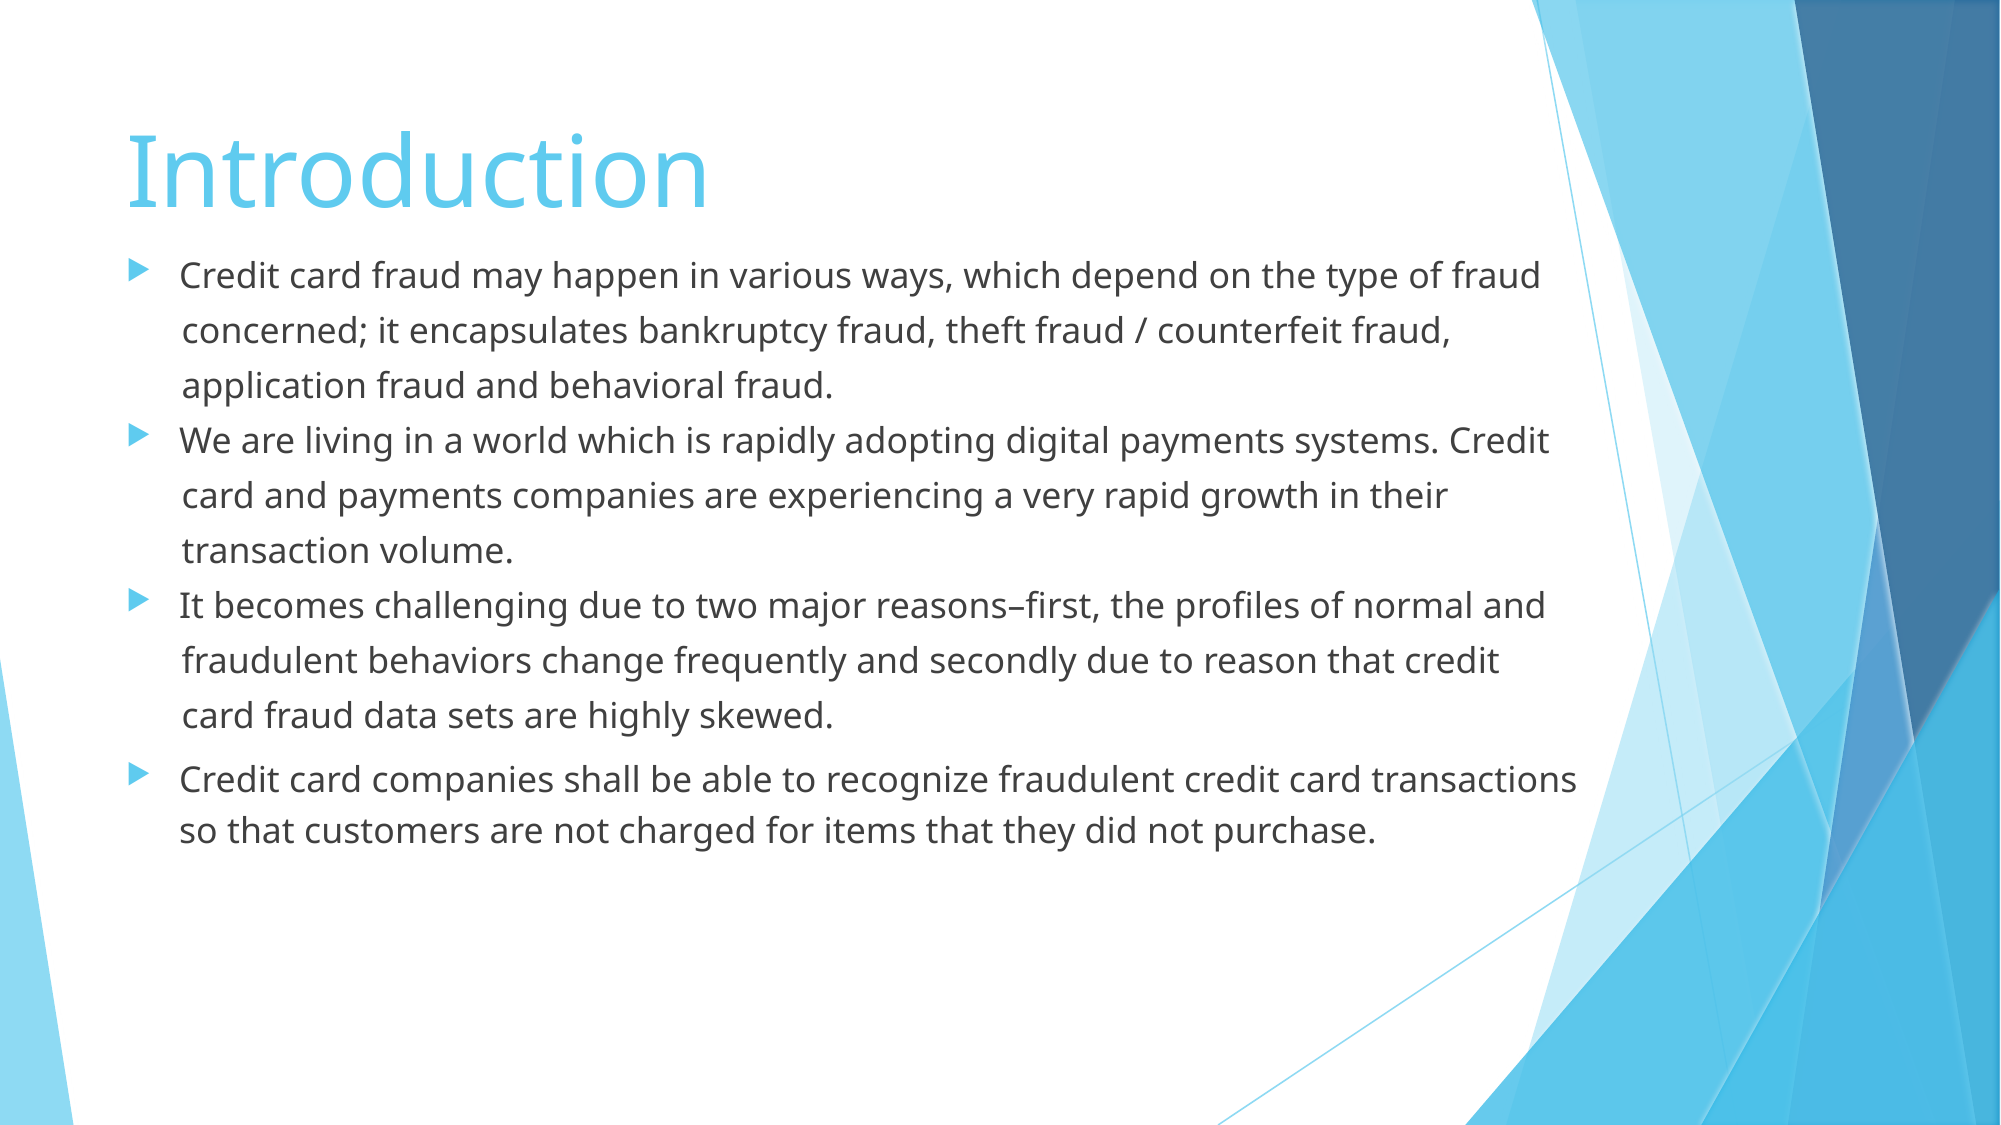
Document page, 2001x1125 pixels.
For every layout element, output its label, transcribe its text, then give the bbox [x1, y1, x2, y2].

title Introduction [111, 99, 1522, 245]
list Credit card fraud may happen in various ways, which depend on the type of fraud concerned; it encapsulates bankruptcy fraud, theft fraud / counterfeit fraud, application fraud and behavioral fraud. We are living in a world which is rapidly adopting digital payments systems. Credit card and payments companies are experiencing a very rapid growth in their transaction volume. It becomes challenging due to two major reasons–first, the profiles of normal and fraudulent behaviors change frequently and secondly due to reason that credit card fraud data sets are highly skewed. Credit card companies shall be able to recognize fraudulent credit card transactions so that customers are not charged for items that they did not purchase. [111, 245, 1612, 1044]
